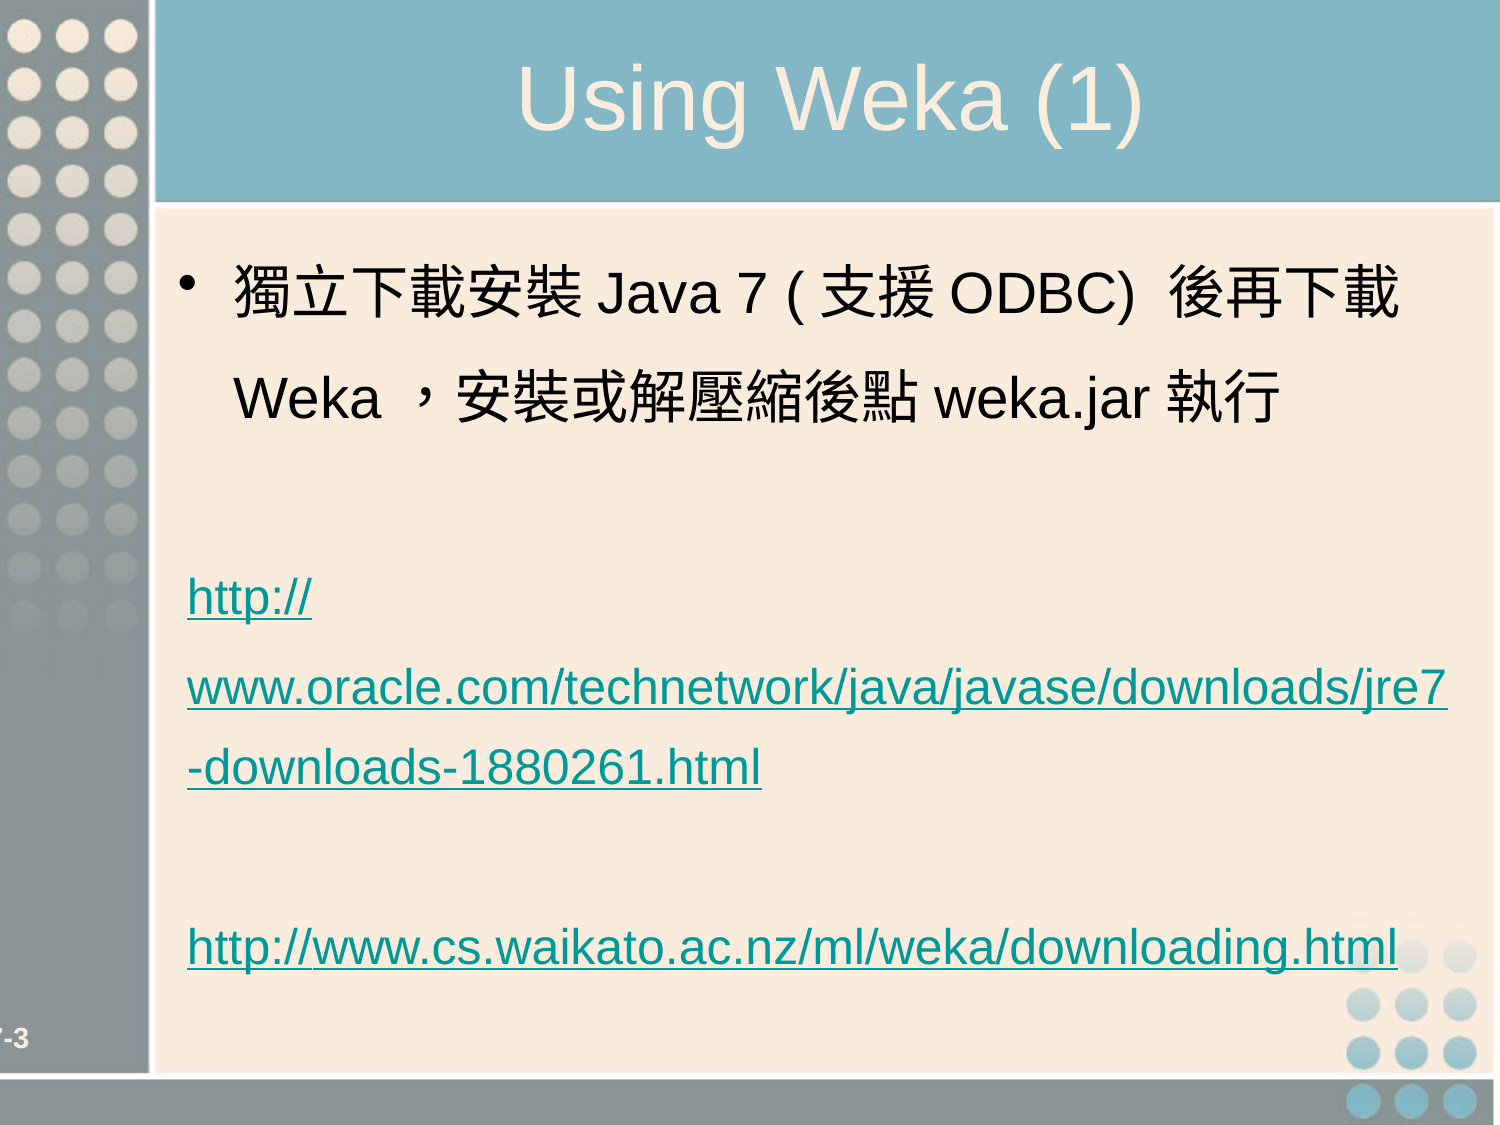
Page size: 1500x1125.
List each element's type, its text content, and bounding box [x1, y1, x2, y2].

picture [0, 0, 1500, 1125]
title Using Weka (1) [162, 0, 1500, 188]
list 獨立下載安裝Java 7 (支援ODBC) 後再下載Weka，安裝或解壓縮後點weka.jar執行 http://www.oracle.com/technetwork/java/javase/downloads/jre7-downloads-1880261.html http://www.cs.waikato.ac.nz/ml/weka/downloading.html [162, 212, 1475, 1063]
